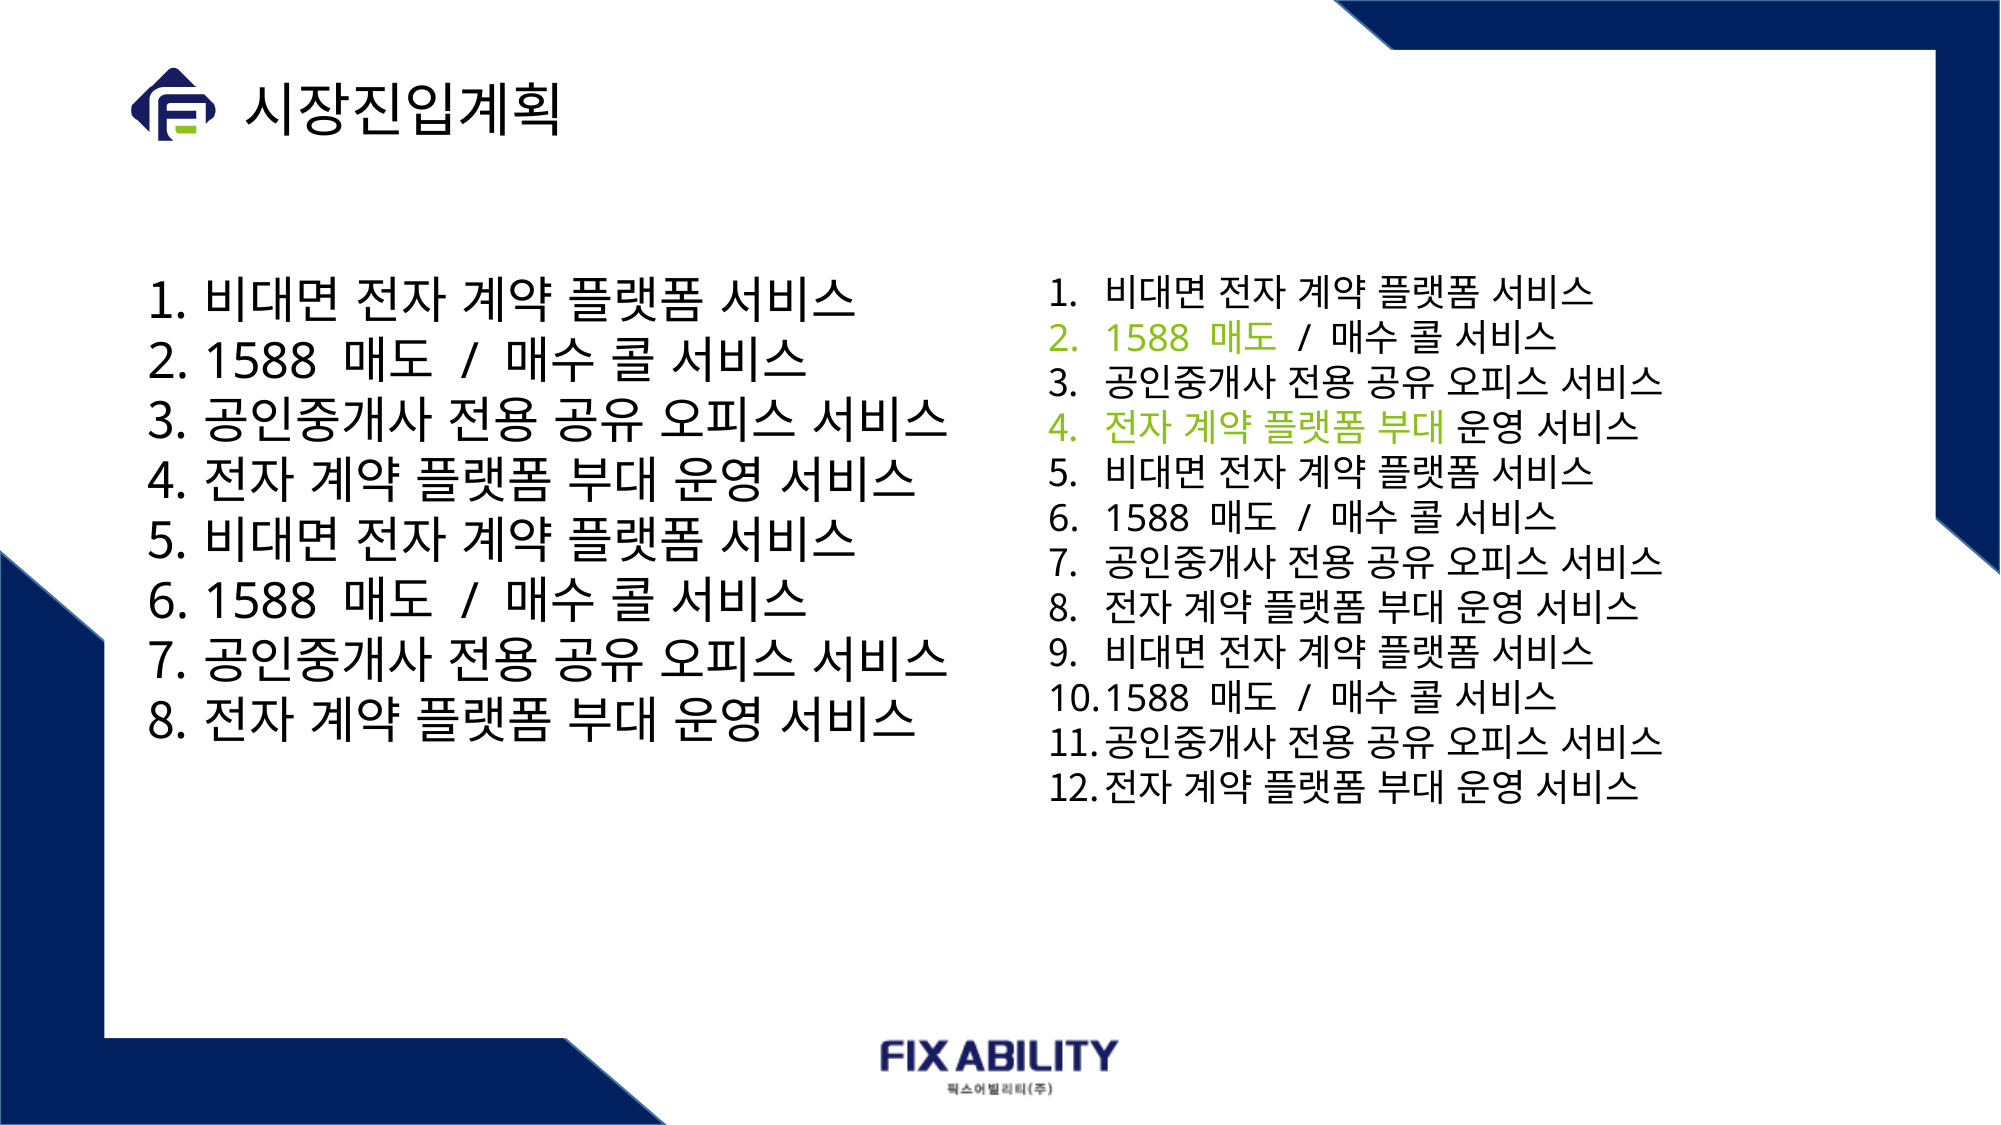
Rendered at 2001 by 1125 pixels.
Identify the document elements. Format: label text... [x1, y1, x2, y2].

text_box 비대면 전자 계약 플랫폼 서비스 1588 매도 / 매수 콜 서비스 공인중개사 전용 공유 오피스 서비스 전자 계약 플랫폼 부대 운영 서비스 비대면 전자 계약 플랫폼 서비스 1588 매도 / 매수 콜 서비스 공인중개사 전용 공유 오피스 서비스 전자 계약 플랫폼 부대 운영 서비스 비대면 전자 계약 플랫폼 서비스 1588 매도 / 매수 콜 서비스 공인중개사 전용 공유 오피스 서비스 전자 계약 플랫폼 부대 운영 서비스 [1033, 261, 2000, 861]
picture [867, 938, 1133, 1125]
text_box 비대면 전자 계약 플랫폼 서비스 1588 매도 / 매수 콜 서비스 공인중개사 전용 공유 오피스 서비스 전자 계약 플랫폼 부대 운영 서비스 [103, 49, 1937, 1039]
text_box [1333, 0, 2000, 261]
text_box 시장진입계획 [256, 66, 580, 151]
text_box [0, 550, 667, 1125]
picture [90, 21, 256, 186]
text_box 비대면 전자 계약 플랫폼 서비스 1588 매도 / 매수 콜 서비스 공인중개사 전용 공유 오피스 서비스 전자 계약 플랫폼 부대 운영 서비스 비대면 전자 계약 플랫폼 서비스 1588 매도 / 매수 콜 서비스 공인중개사 전용 공유 오피스 서비스 전자 계약 플랫폼 부대 운영 서비스 [132, 261, 965, 816]
